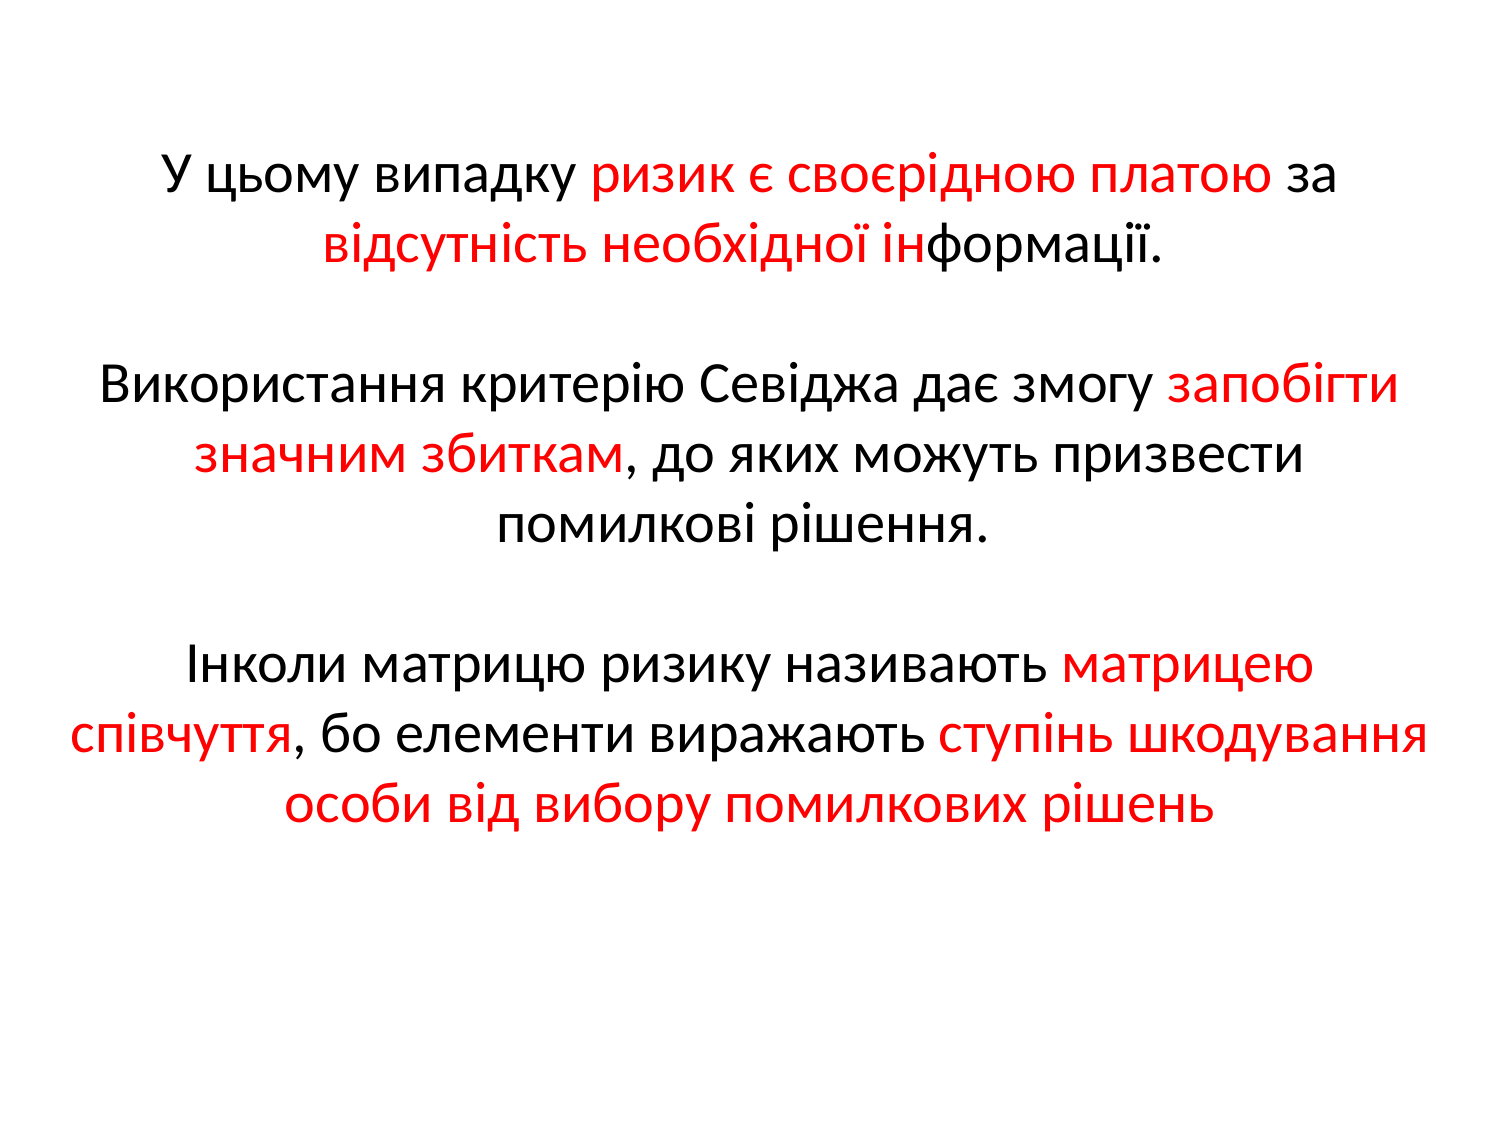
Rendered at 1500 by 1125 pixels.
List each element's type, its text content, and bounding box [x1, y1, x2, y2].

text_box У цьому випадку ризик є своєрідною платою за відсутність необхідної інформації. Використання критерію Севіджа дає змогу запобігти значним збиткам, до яких можуть призвести помилкові рішення. Інколи матрицю ризику називають матрицею співчуття, бо елементи виражають ступінь шкодування особи від вибору помилкових рішень [52, 56, 1447, 842]
